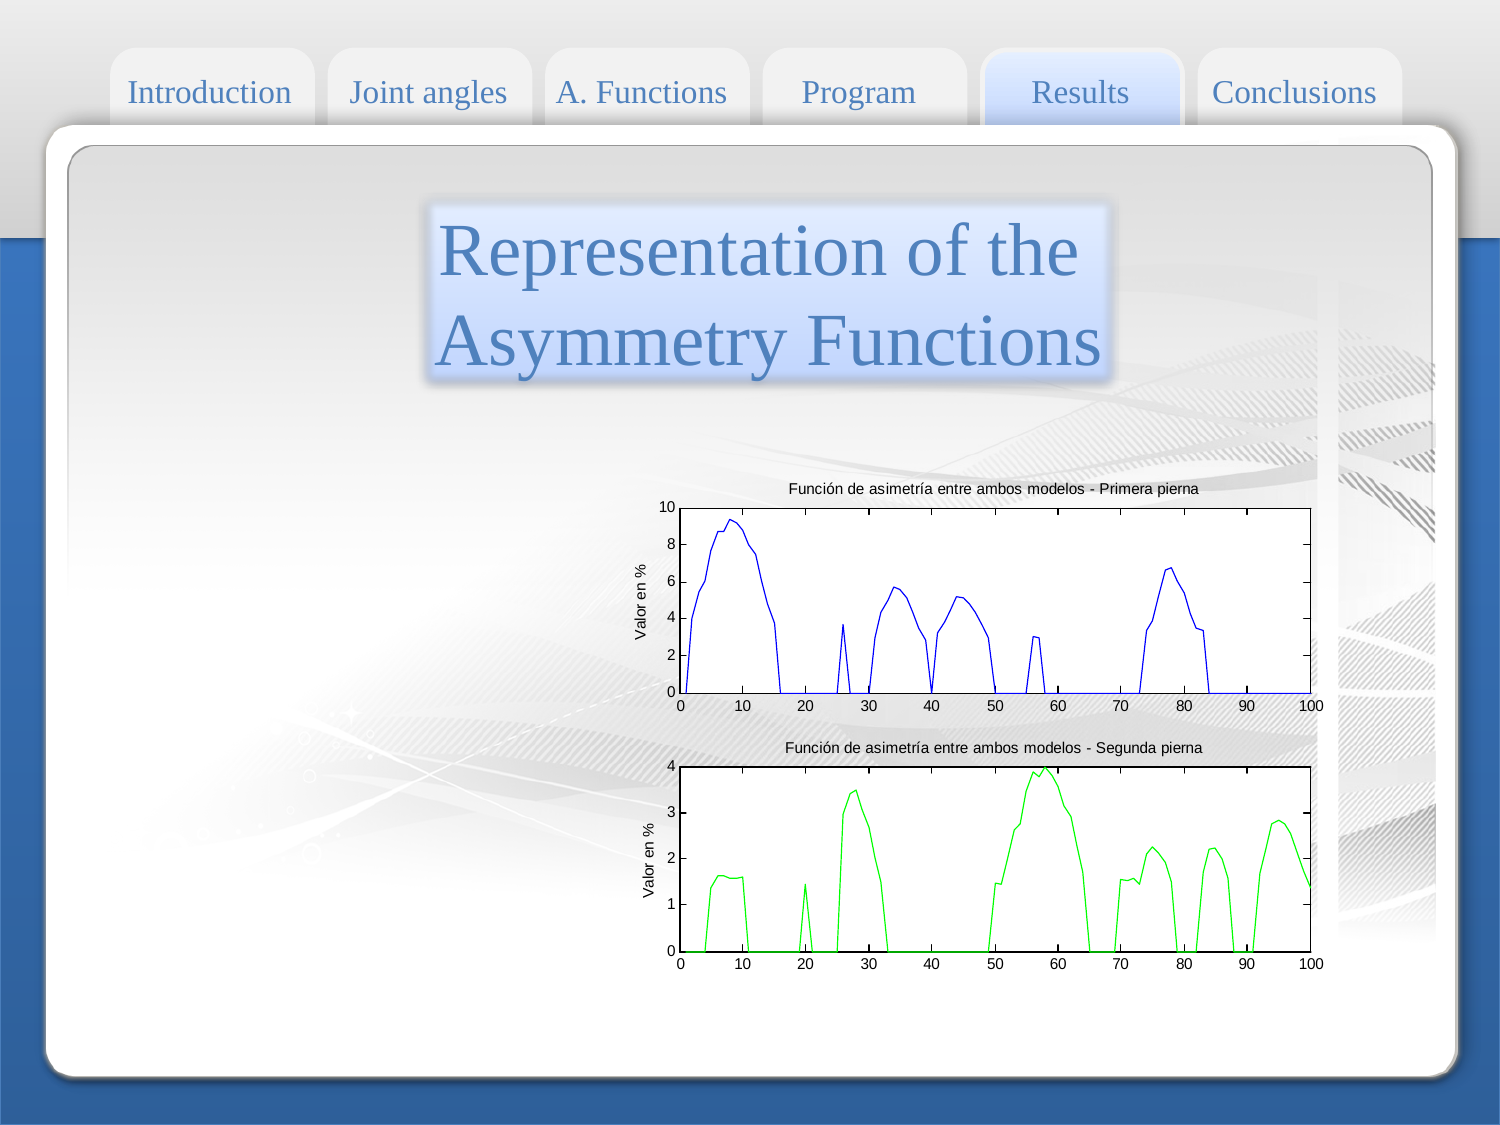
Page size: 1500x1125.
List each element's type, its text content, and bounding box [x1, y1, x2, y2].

text_box Introduction Joint angles A. Functions Program Results Conclusions [112, 62, 1425, 118]
picture [0, 125, 1500, 1125]
text_box Representation of the Asymmetry Functions [434, 208, 1104, 374]
